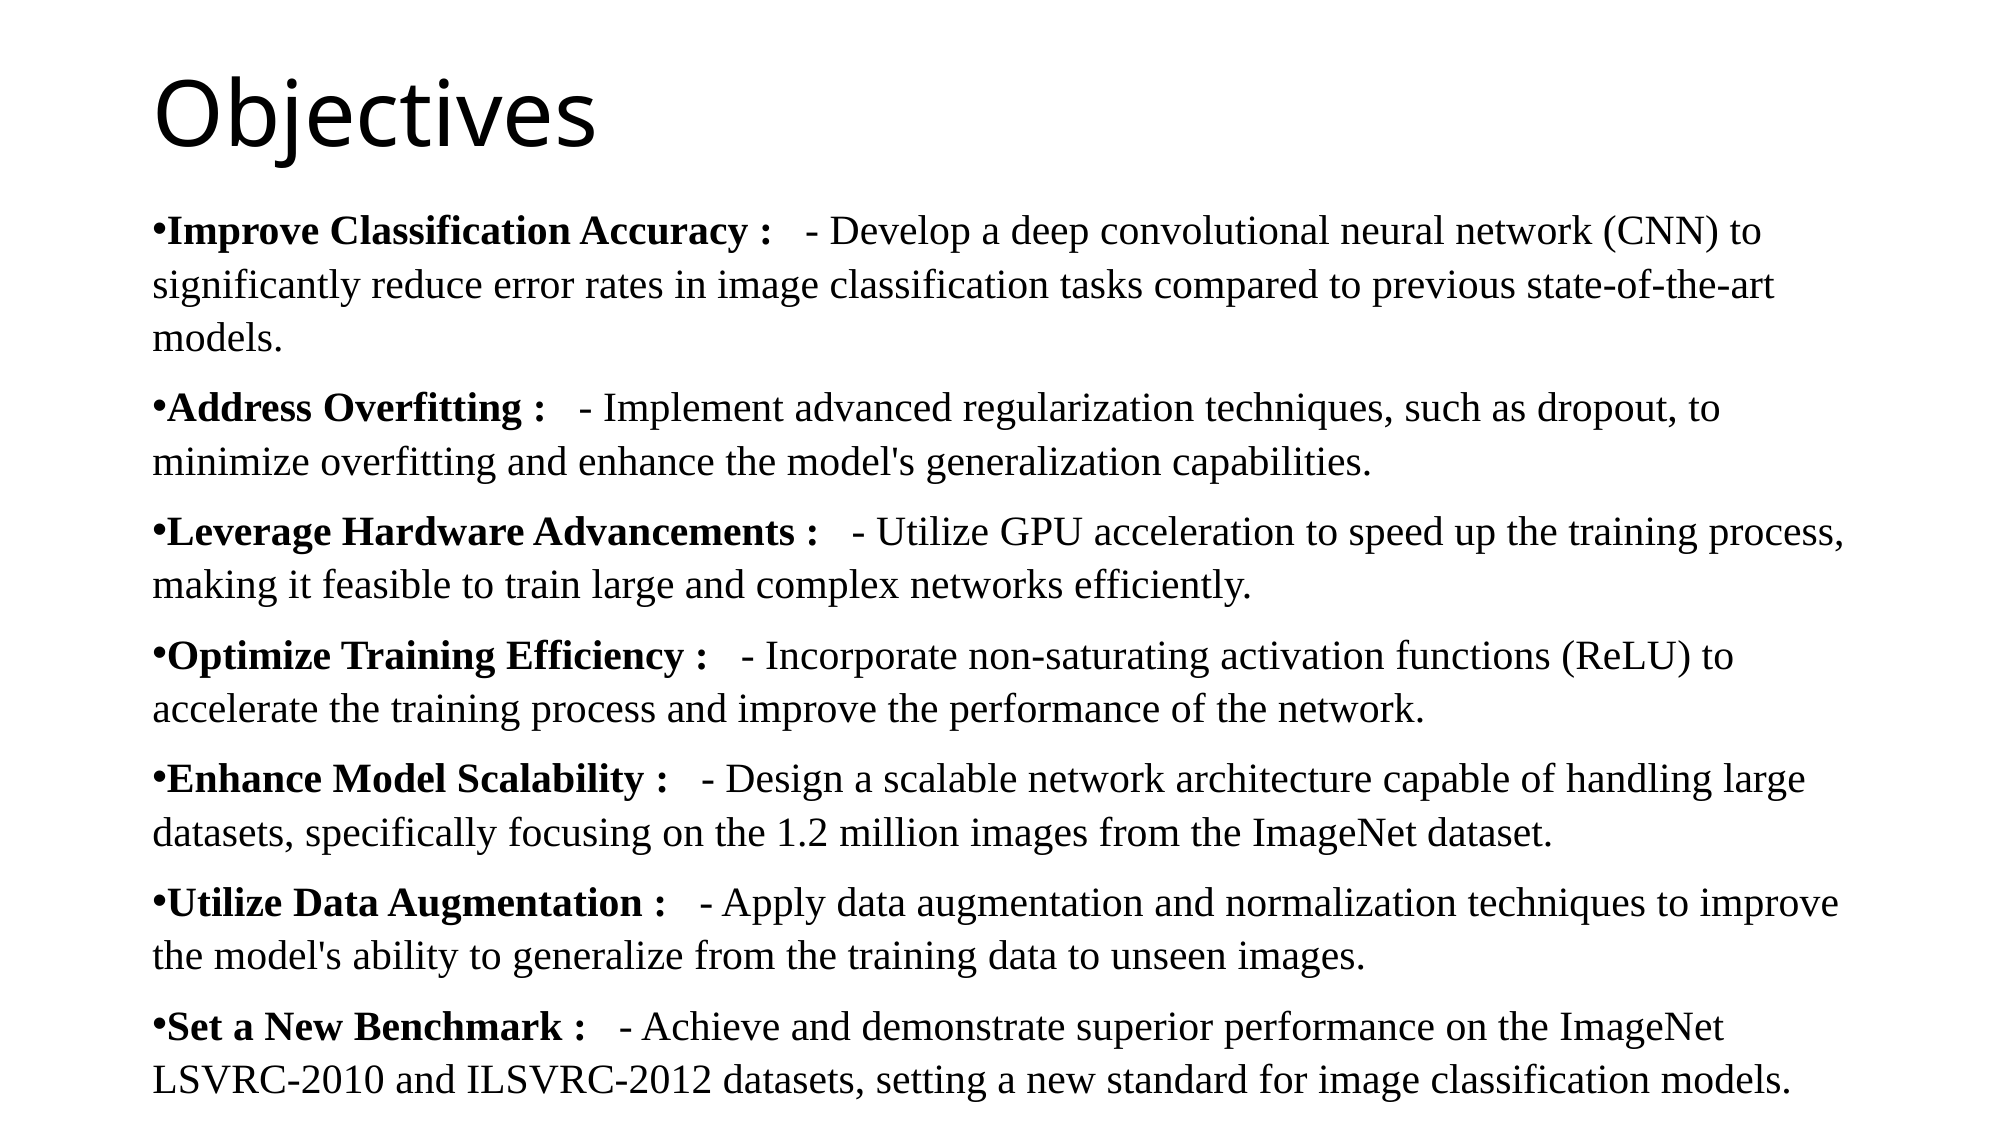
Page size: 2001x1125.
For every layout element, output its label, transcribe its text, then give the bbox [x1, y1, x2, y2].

list Improve Classification Accuracy : - Develop a deep convolutional neural network (CNN) to significantly reduce error rates in image classification tasks compared to previous state-of-the-art models. Address Overfitting : - Implement advanced regularization techniques, such as dropout, to minimize overfitting and enhance the model's generalization capabilities. Leverage Hardware Advancements : - Utilize GPU acceleration to speed up the training process, making it feasible to train large and complex networks efficiently. Optimize Training Efficiency : - Incorporate non-saturating activation functions (ReLU) to accelerate the training process and improve the performance of the network. Enhance Model Scalability : - Design a scalable network architecture capable of handling large datasets, specifically focusing on the 1.2 million images from the ImageNet dataset. Utilize Data Augmentation : - Apply data augmentation and normalization techniques to improve the model's ability to generalize from the training data to unseen images. Set a New Benchmark : - Achieve and demonstrate superior performance on the ImageNet LSVRC-2010 and ILSVRC-2012 datasets, setting a new standard for image classification models. [137, 191, 1863, 1085]
title Objectives [137, 59, 1863, 174]
